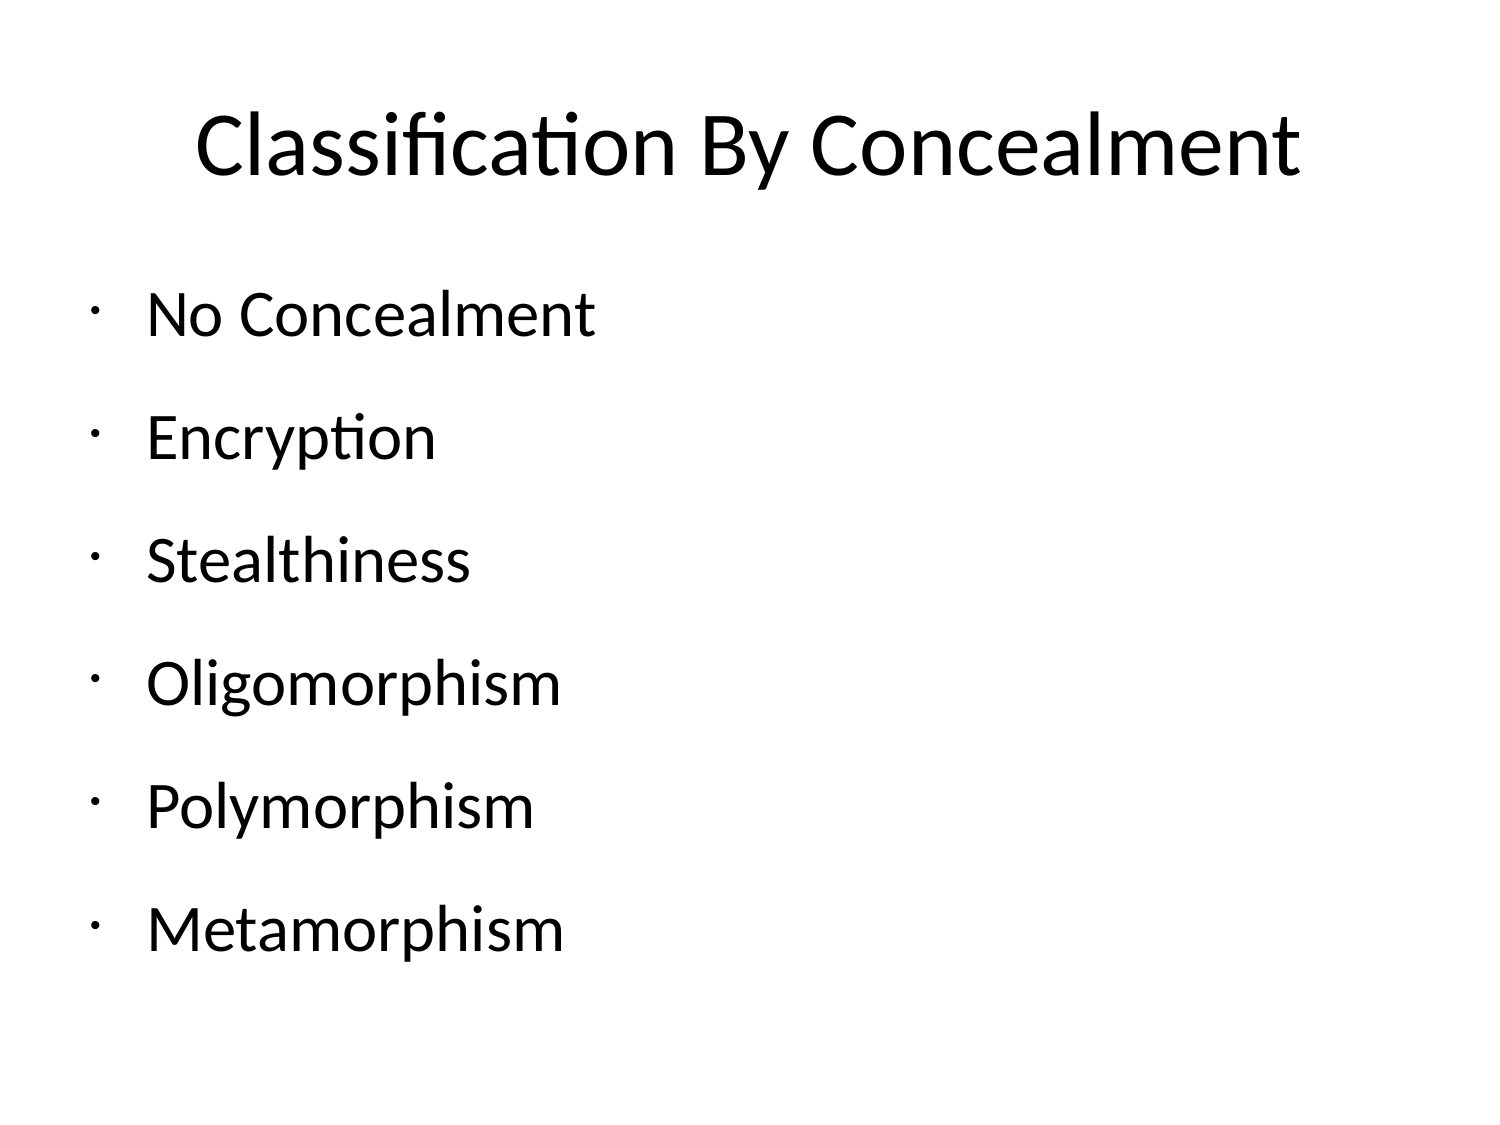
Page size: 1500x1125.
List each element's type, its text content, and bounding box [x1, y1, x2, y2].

title Classification By Concealment [75, 45, 1425, 233]
text_box No Concealment Encryption Stealthiness Oligomorphism Polymorphism Metamorphism [74, 262, 1425, 1005]
